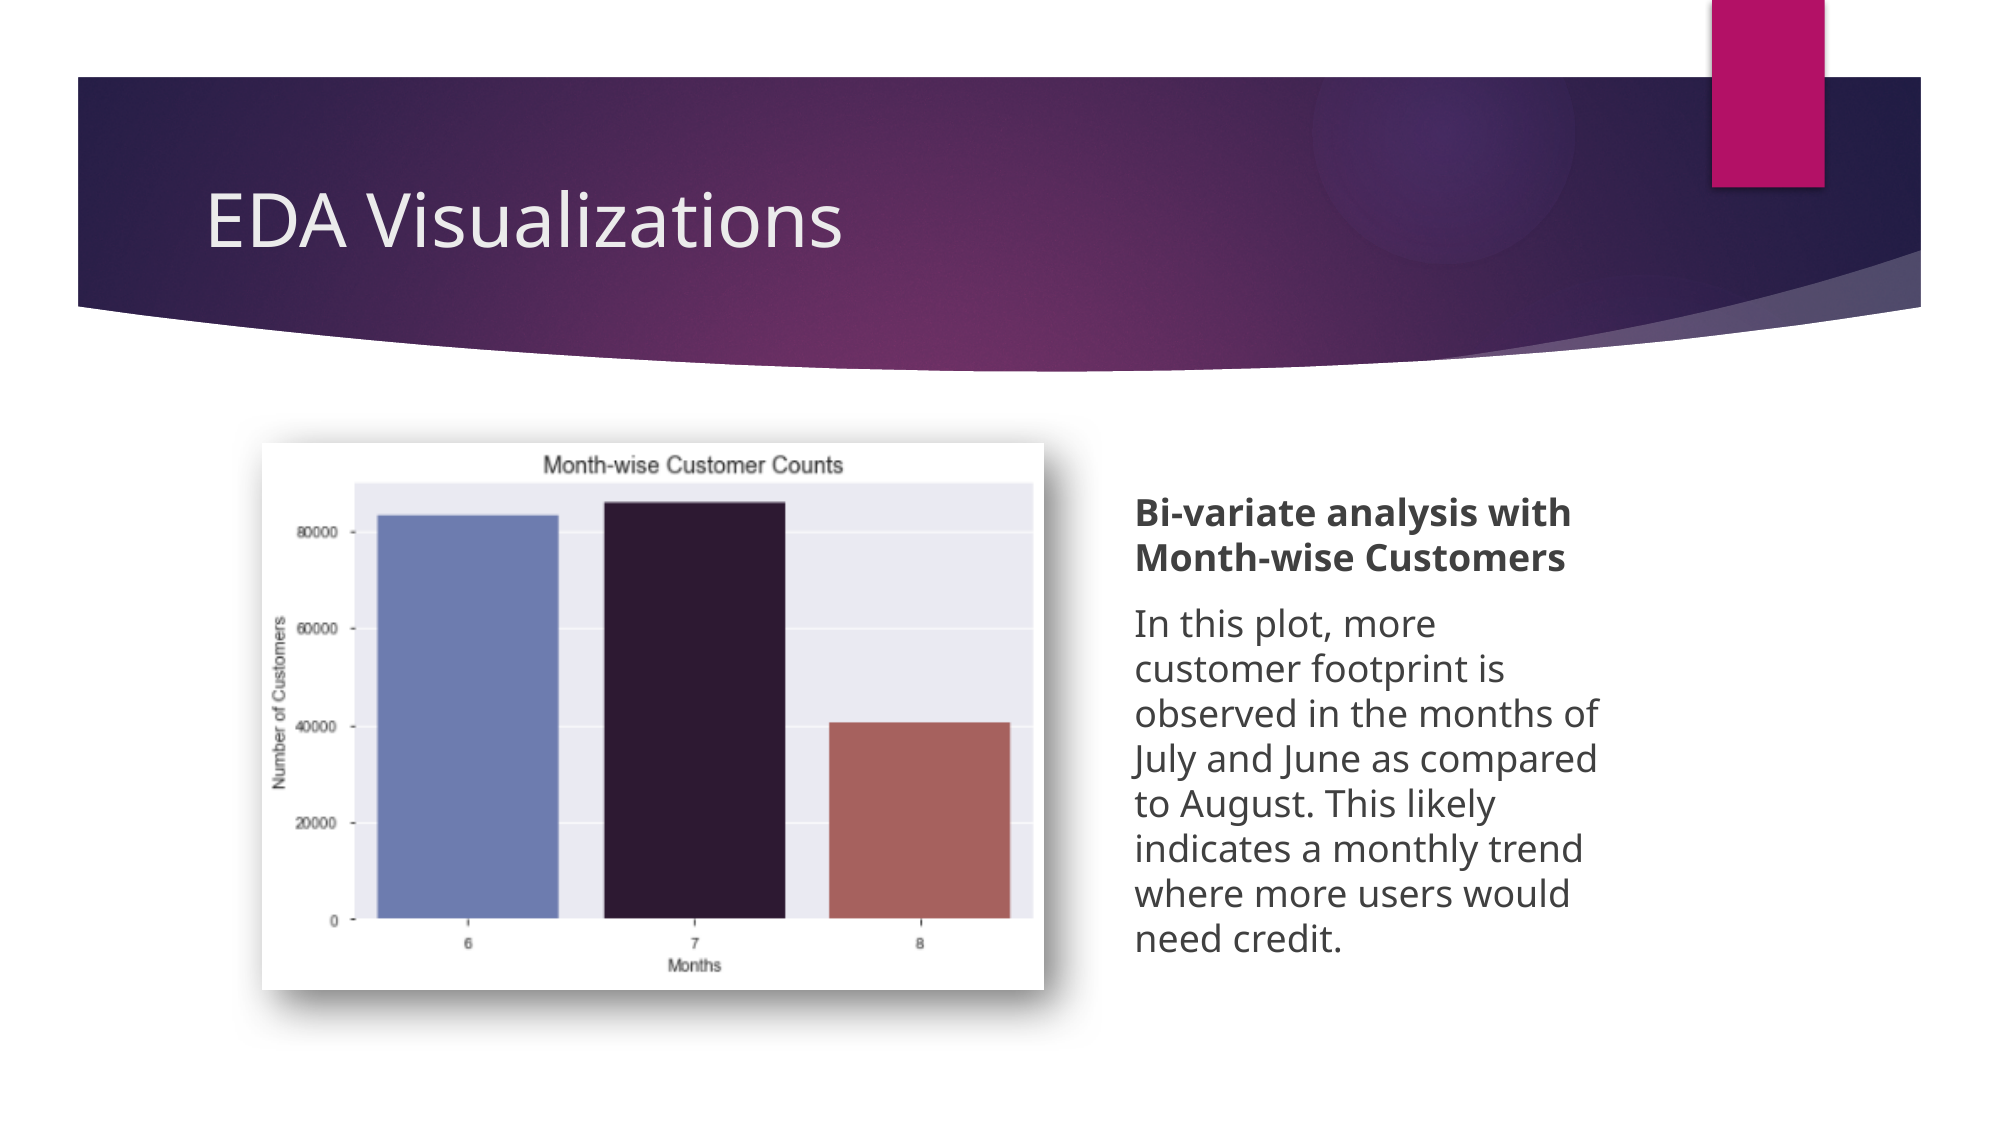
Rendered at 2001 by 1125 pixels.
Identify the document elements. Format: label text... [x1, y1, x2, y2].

list Bi-variate analysis with Month-wise Customers In this plot, more customer footprint is observed in the months of July and June as compared to August. This likely indicates a monthly trend where more users would need credit. [1119, 415, 1627, 990]
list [261, 443, 1044, 991]
title EDA Visualizations [189, 159, 1627, 276]
